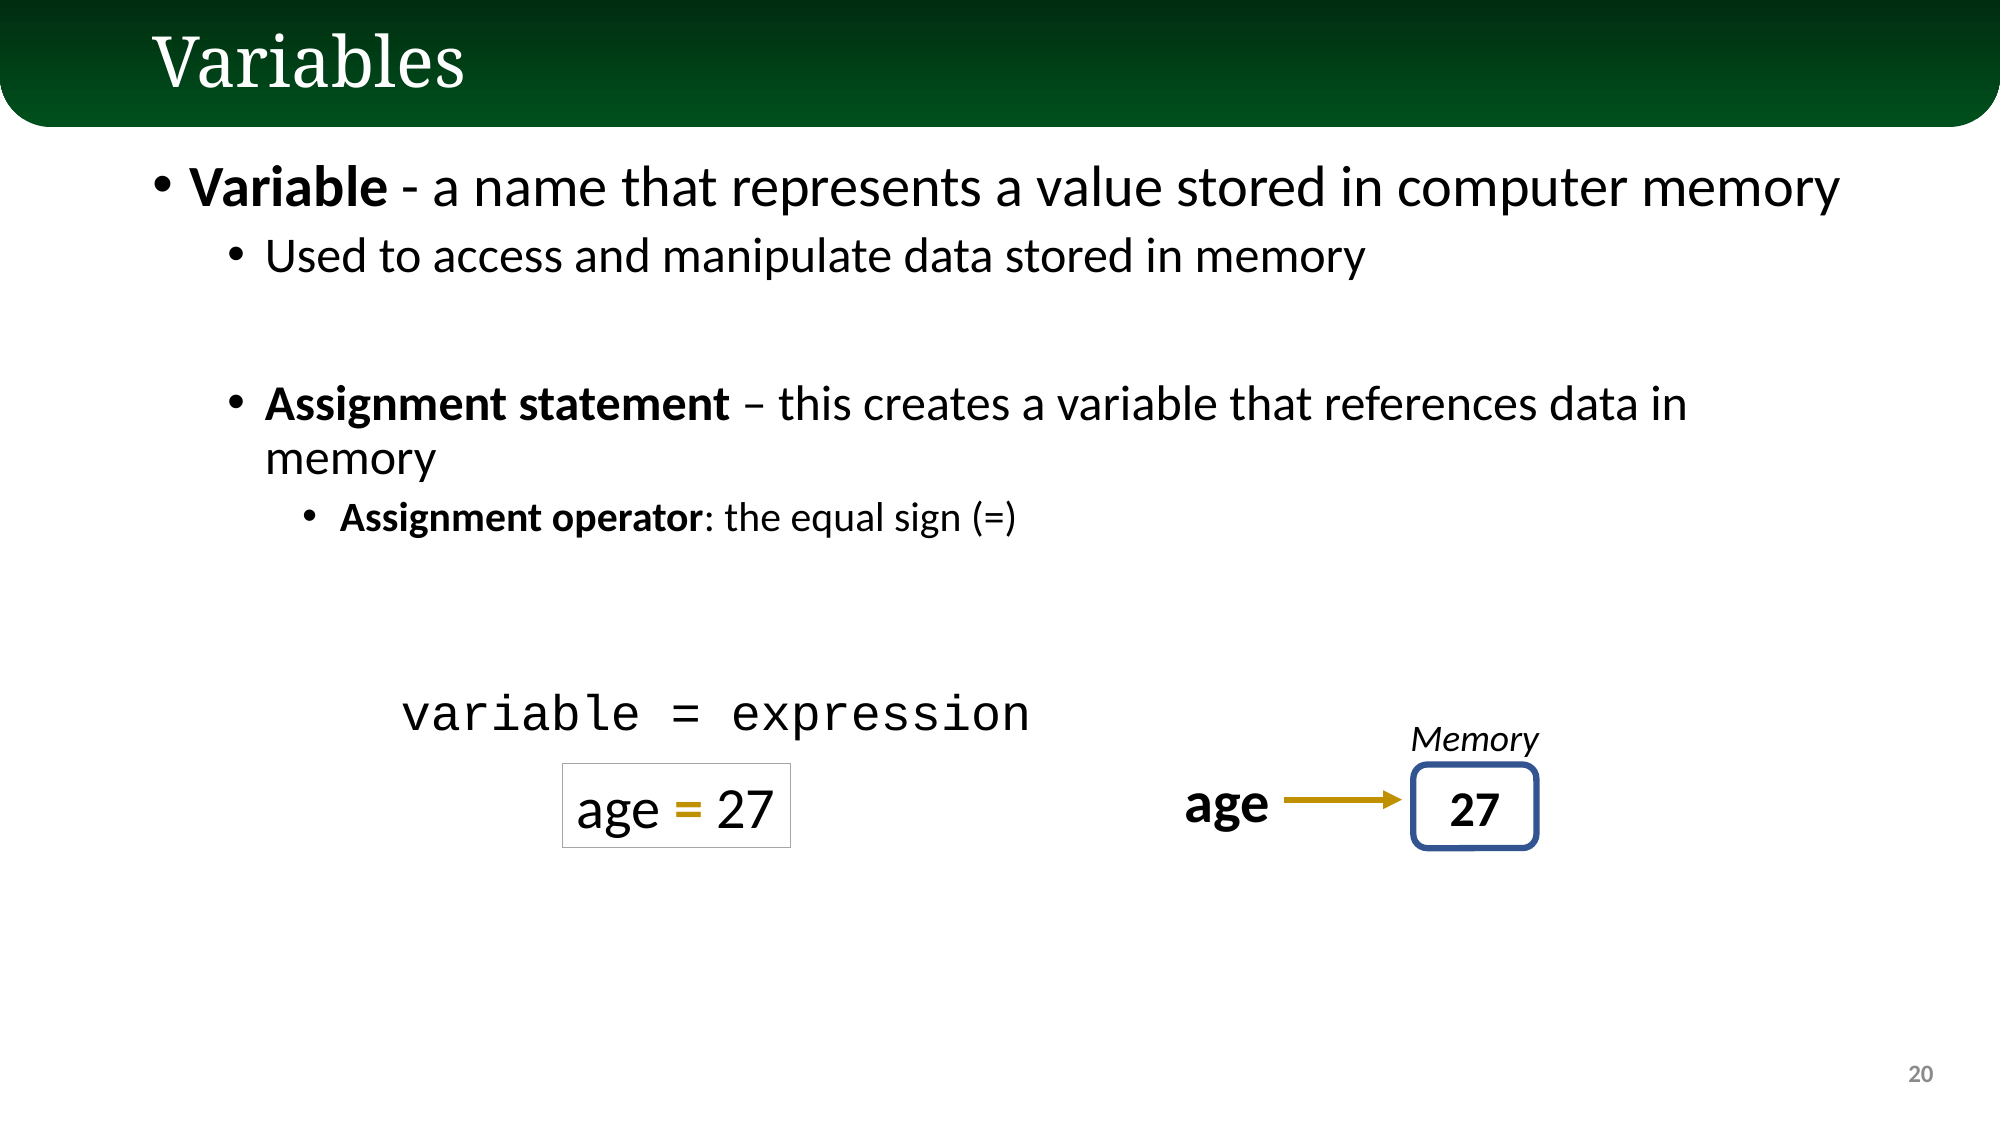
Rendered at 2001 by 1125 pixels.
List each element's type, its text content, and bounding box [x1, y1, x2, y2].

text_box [1169, 706, 1555, 849]
text_box age = 27 [562, 763, 791, 848]
title Variables [137, 19, 1863, 111]
text_box variable = expression [386, 672, 1046, 748]
list Variable - a name that represents a value stored in computer memory Used to access and manipulate data stored in memory Assignment statement – this creates a variable that references data in memory Assignment operator: the equal sign (=) [137, 148, 1863, 1015]
slide_number 20 [1498, 1042, 1949, 1103]
